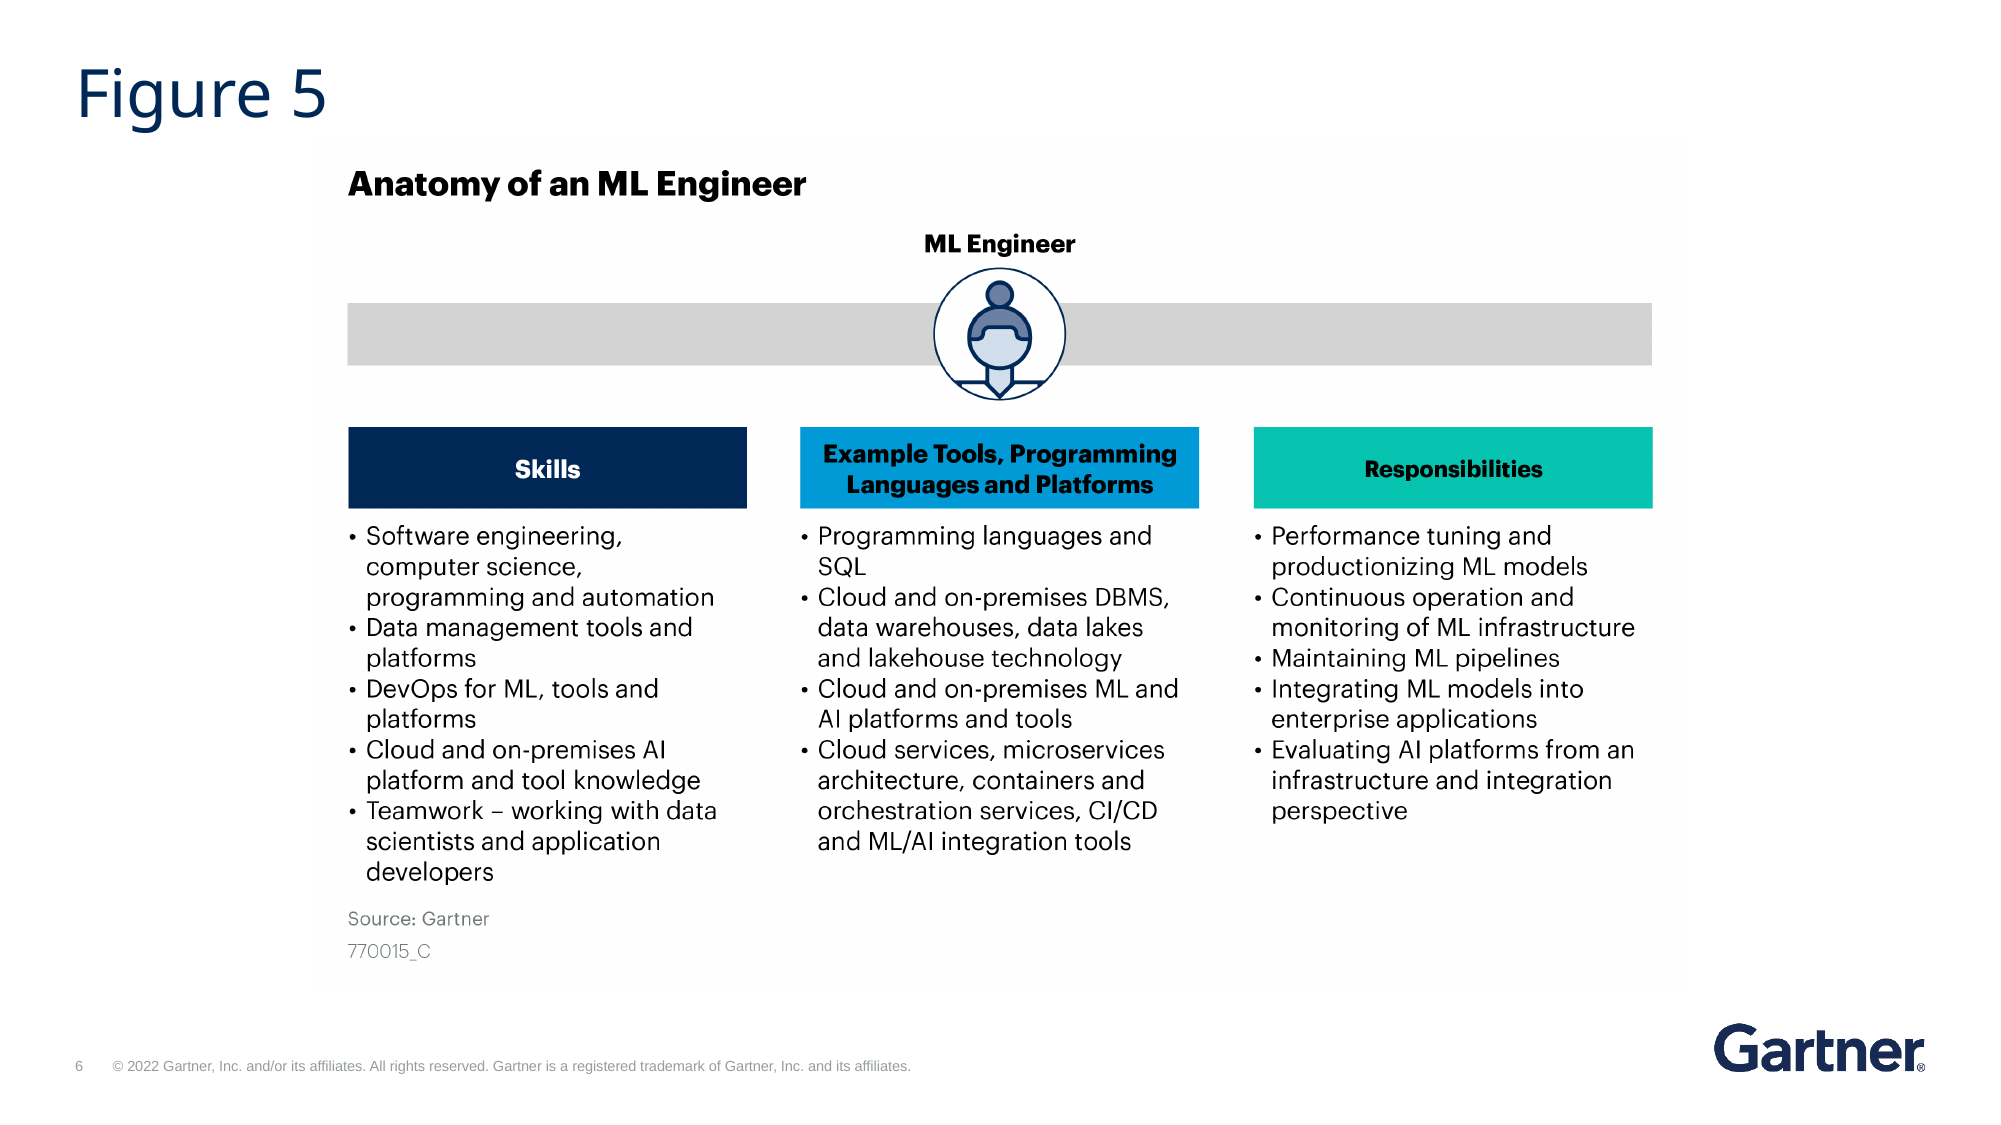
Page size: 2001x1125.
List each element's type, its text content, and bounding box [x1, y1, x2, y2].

title Figure 5 [75, 60, 1925, 133]
picture [313, 133, 1686, 992]
picture [1714, 1023, 1925, 1072]
